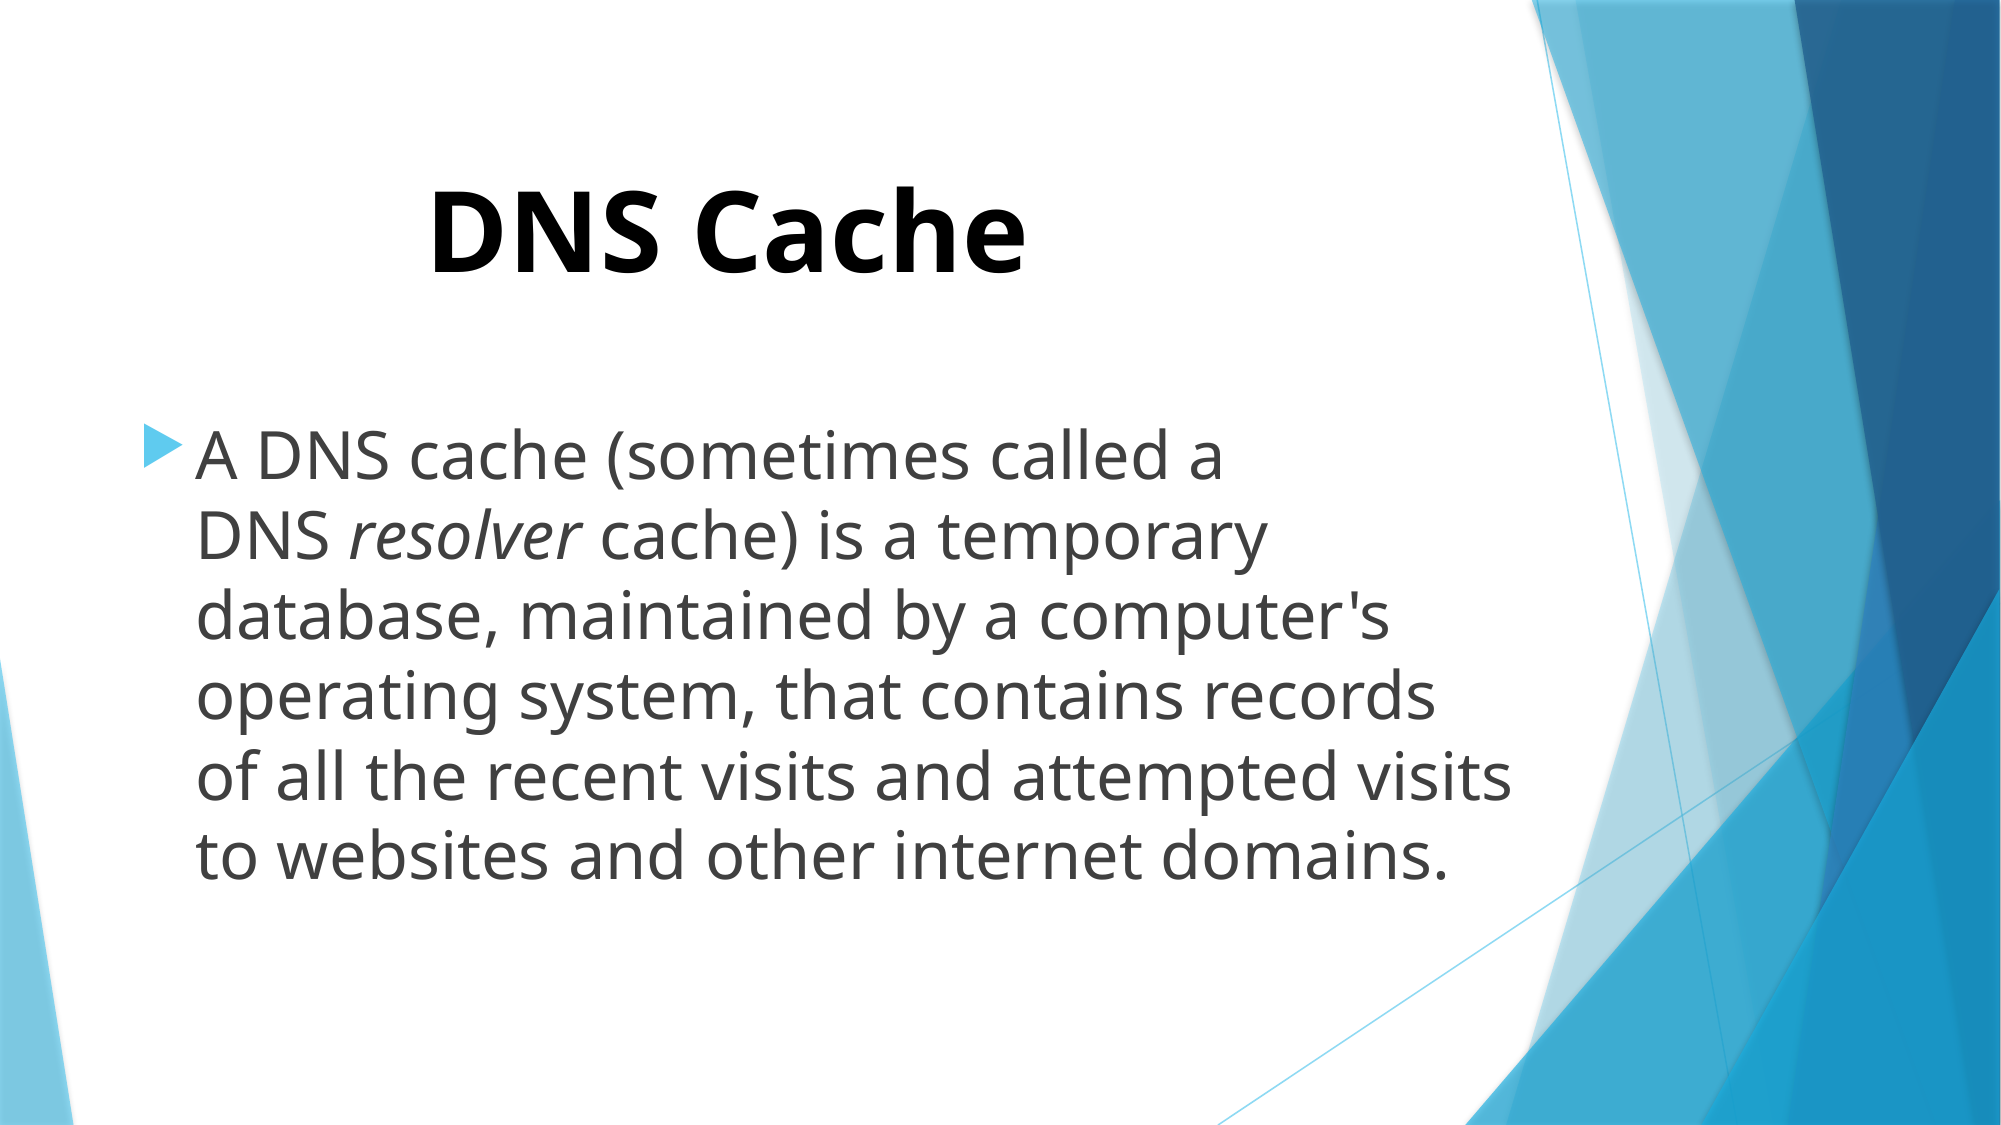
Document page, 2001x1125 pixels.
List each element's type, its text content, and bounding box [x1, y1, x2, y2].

title DNS Cache [22, 152, 1433, 370]
list A DNS cache (sometimes called a DNS resolver cache) is a temporary database, maintained by a computer's operating system, that contains records of all the recent visits and attempted visits to websites and other internet domains. [124, 405, 1535, 1042]
